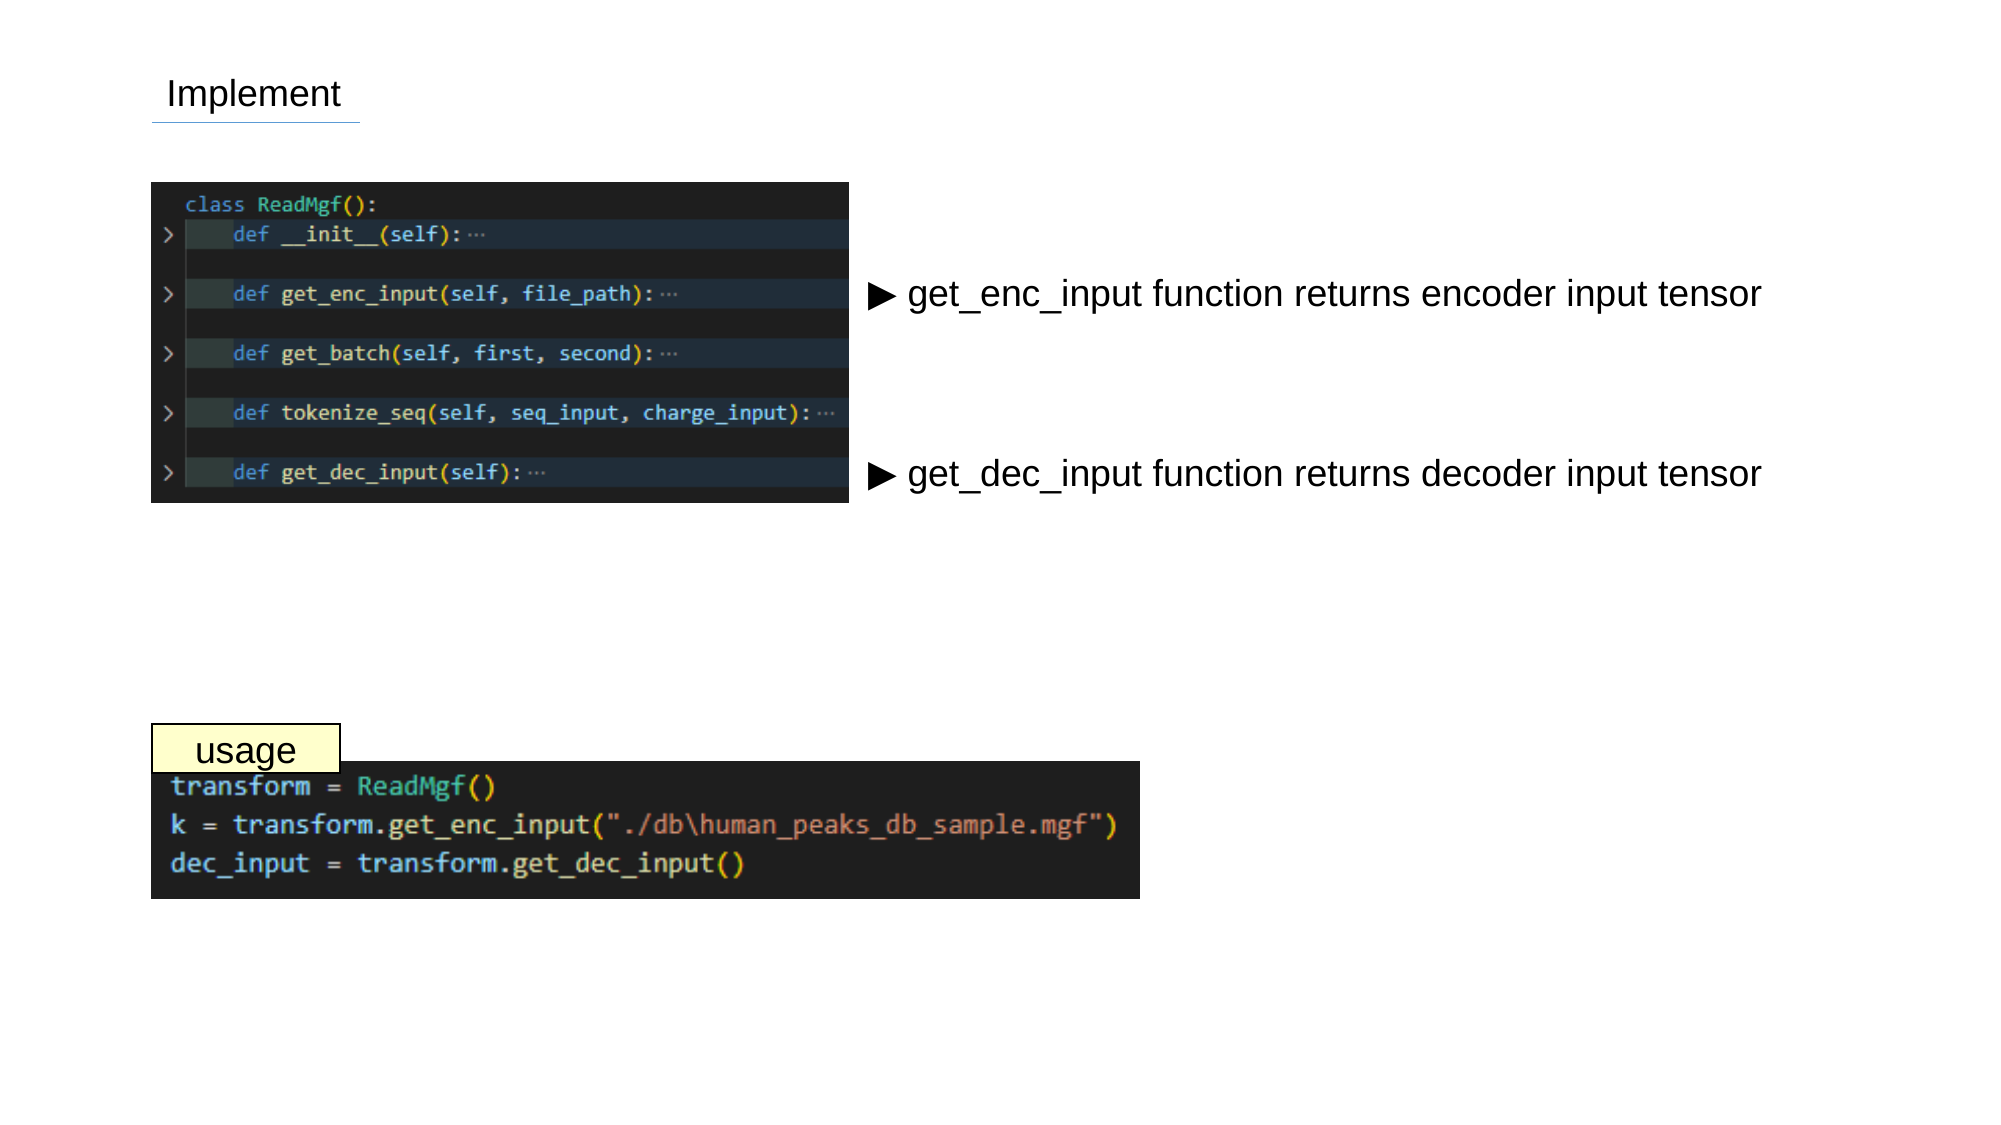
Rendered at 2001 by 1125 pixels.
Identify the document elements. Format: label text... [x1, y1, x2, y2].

text_box Implement [151, 61, 1006, 122]
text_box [151, 182, 1822, 899]
